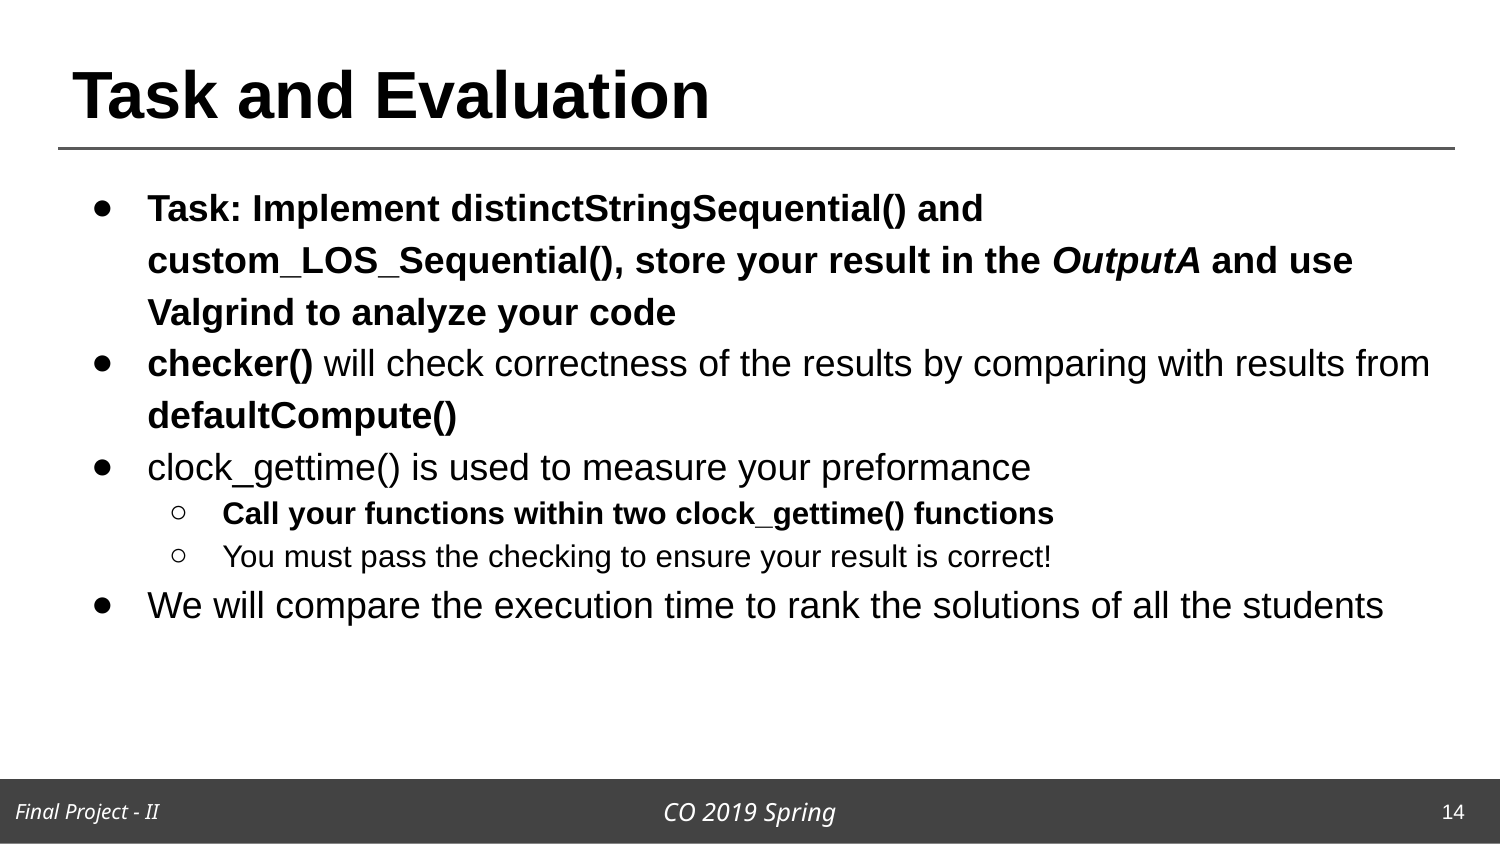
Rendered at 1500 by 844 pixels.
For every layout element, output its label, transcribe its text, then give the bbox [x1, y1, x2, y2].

slide_number 14 [1389, 779, 1480, 844]
list Task: Implement distinctStringSequential() and custom_LOS_Sequential(), store your result in the OutputA and use Valgrind to analyze your code checker() will check correctness of the results by comparing with results from defaultCompute() clock_gettime() is used to measure your preformance Call your functions within two clock_gettime() functions You must pass the checking to ensure your result is correct! We will compare the execution time to rank the solutions of all the students [57, 162, 1453, 745]
title Task and Evaluation [57, 37, 1453, 146]
